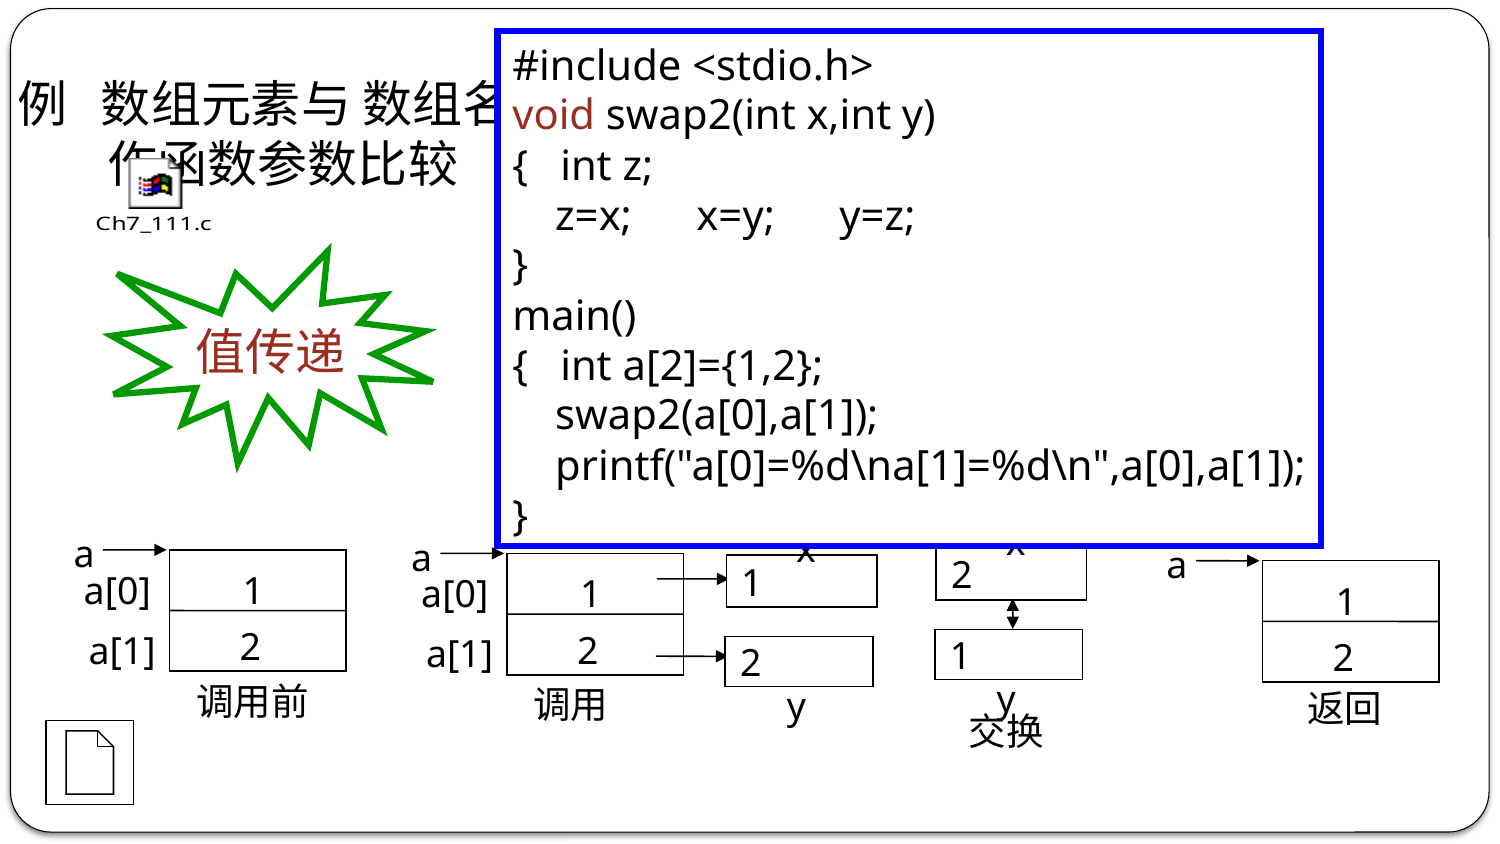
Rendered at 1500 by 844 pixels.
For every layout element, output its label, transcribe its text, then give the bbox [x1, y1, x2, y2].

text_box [934, 510, 1087, 761]
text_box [399, 517, 878, 735]
text_box #include <stdio.h> void swap2(int x,int y) { int z; z=x; x=y; y=z; } main() { int a[2]={1,2}; swap2(a[0],a[1]); printf("a[0]=%d\na[1]=%d\n",a[0],a[1]); } [497, 30, 1322, 546]
text_box 值传递 [111, 251, 433, 464]
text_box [61, 522, 347, 732]
text_box 例 数组元素与 数组名 作函数参数比较 [2, 64, 497, 200]
text_box [46, 720, 134, 805]
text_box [1154, 533, 1440, 739]
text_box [83, 158, 223, 236]
